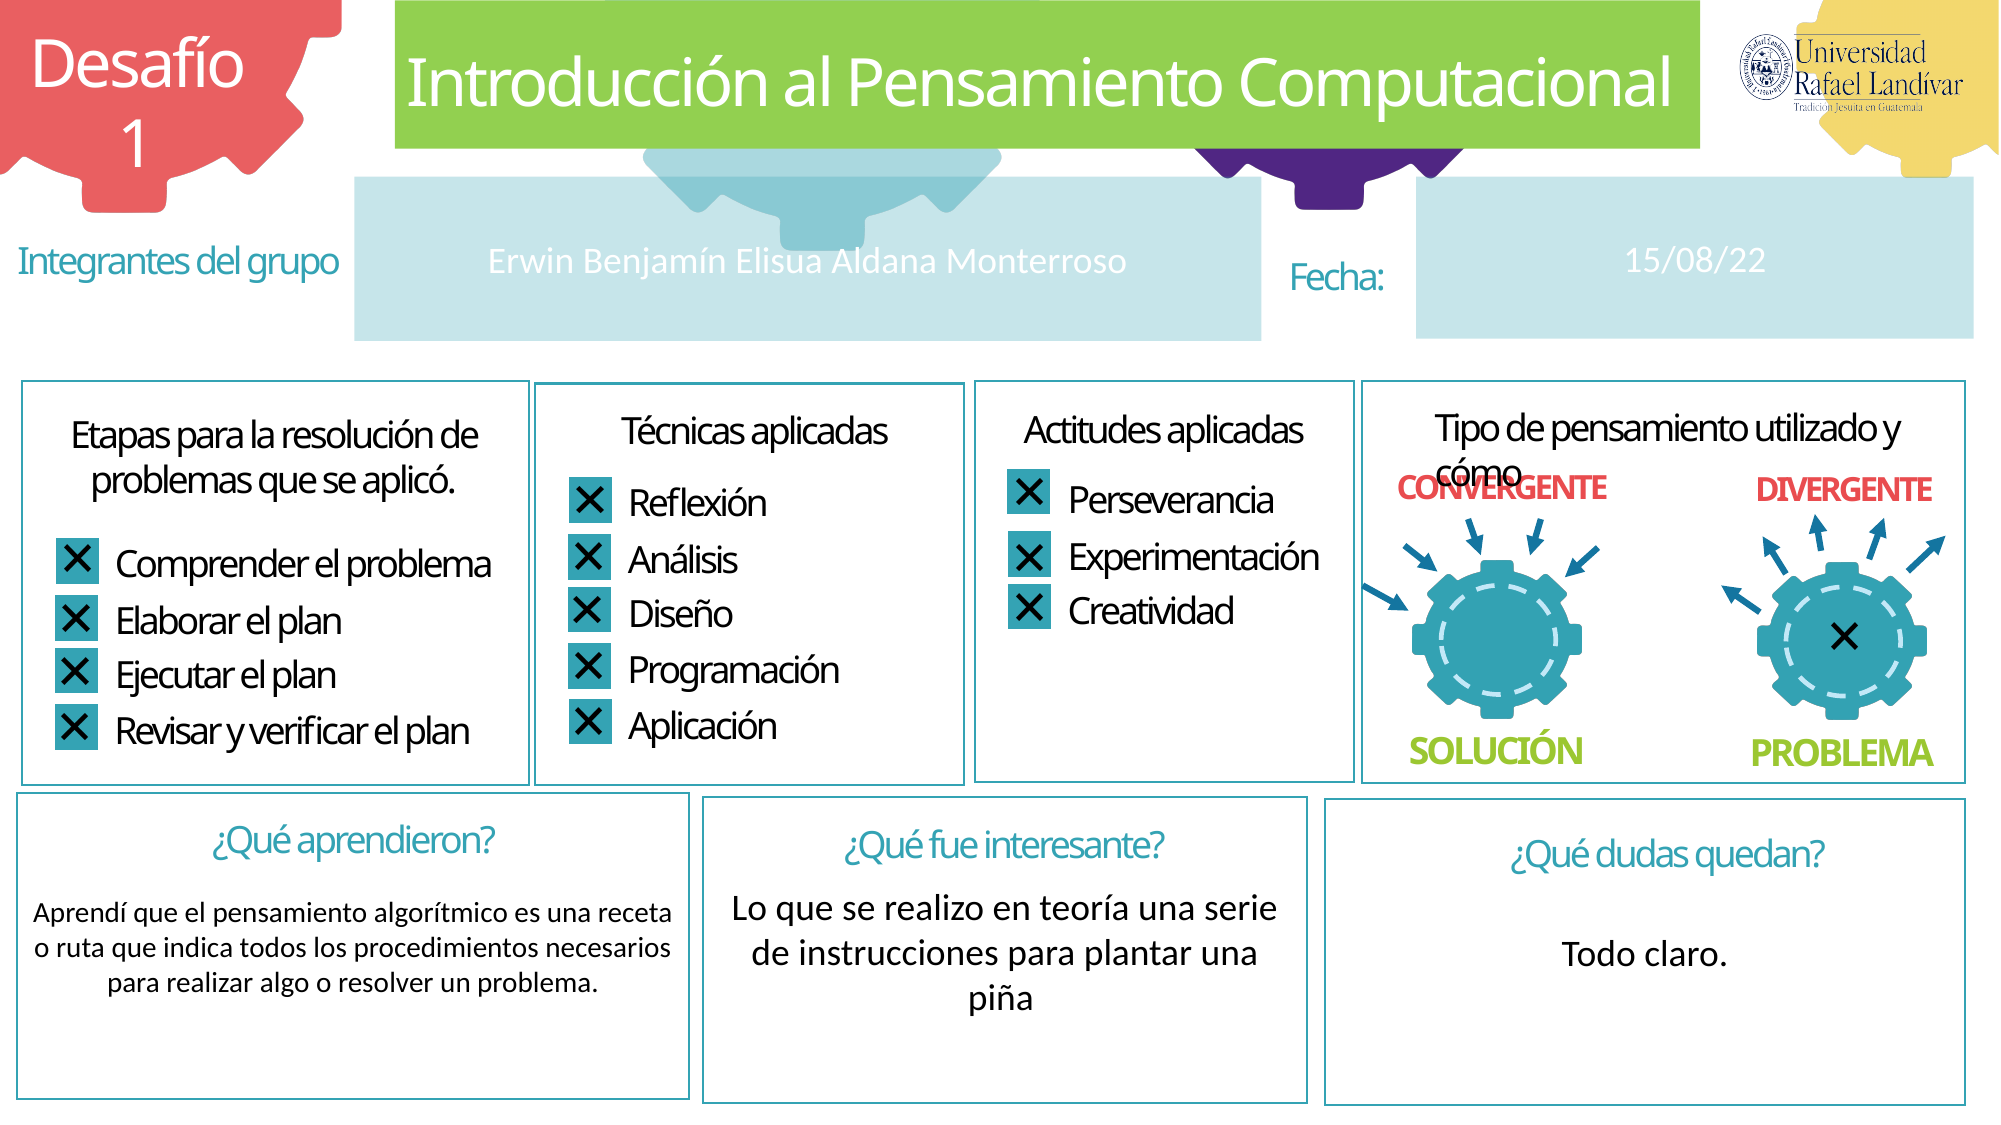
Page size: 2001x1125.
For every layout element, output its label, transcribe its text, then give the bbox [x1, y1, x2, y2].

picture [570, 702, 607, 740]
picture [1010, 539, 1048, 576]
text_box Técnicas aplicadas [534, 399, 974, 460]
picture [568, 591, 606, 628]
picture [1735, 22, 1964, 123]
text_box [568, 587, 611, 632]
text_box [568, 643, 611, 689]
text_box [1008, 584, 1051, 629]
text_box Experimentación [1052, 525, 1362, 579]
text_box Creatividad [1052, 579, 1362, 640]
text_box Todo claro. [1324, 798, 1966, 1106]
picture [570, 537, 607, 575]
picture [1826, 617, 1863, 655]
picture [570, 646, 607, 684]
text_box [534, 460, 965, 786]
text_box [1362, 458, 1968, 782]
text_box Revisar y verificar el plan [99, 700, 534, 760]
text_box [55, 595, 98, 641]
picture [58, 539, 96, 577]
text_box [21, 380, 530, 786]
text_box [56, 538, 99, 584]
text_box Reflexión [613, 471, 974, 528]
text_box ¿Qué fue interesante? [825, 813, 1185, 873]
text_box [55, 648, 98, 693]
text_box ¿Qué dudas quedan? [1489, 822, 1848, 882]
text_box Análisis [613, 528, 974, 582]
text_box [569, 477, 612, 523]
text_box ¿Qué aprendieron? [174, 808, 534, 869]
text_box Aplicación [613, 694, 974, 754]
text_box [1361, 380, 1966, 458]
text_box Perseverancia [1052, 468, 1362, 525]
text_box [974, 458, 1355, 783]
text_box Actitudes aplicadas [944, 398, 1385, 458]
text_box [1008, 531, 1051, 577]
text_box [534, 382, 965, 399]
picture [56, 707, 93, 745]
text_box Aprendí que el pensamiento algorítmico es una receta o ruta que indica todos los procedimientos necesarios para realizar algo o resolver un problema. [16, 792, 690, 1100]
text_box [0, 0, 1999, 251]
text_box Comprender el problema [100, 532, 534, 589]
text_box Lo que se realizo en teoría una serie de instrucciones para plantar una piña [702, 796, 1308, 1104]
picture [571, 481, 609, 518]
picture [1010, 588, 1048, 626]
text_box Diseño [613, 582, 974, 639]
text_box 15/08/22 [1415, 251, 1975, 340]
text_box Tipo de pensamiento utilizado y cómo [1419, 396, 1988, 502]
picture [57, 599, 95, 637]
text_box Ejecutar el plan [100, 643, 534, 700]
text_box [974, 380, 1355, 398]
text_box Fecha: [1240, 251, 1415, 305]
text_box Programación [612, 639, 974, 699]
text_box Elaborar el plan [100, 589, 534, 643]
text_box [55, 704, 98, 750]
text_box Erwin Benjamín Elisua Aldana Monterroso [353, 251, 1262, 342]
text_box [569, 699, 612, 744]
text_box [1007, 469, 1050, 514]
text_box [568, 534, 611, 580]
picture [56, 652, 94, 690]
picture [1010, 473, 1048, 510]
text_box Integrantes del grupo [0, 251, 353, 290]
text_box Etapas para la resolución de problemas que se aplicó. [53, 403, 494, 508]
